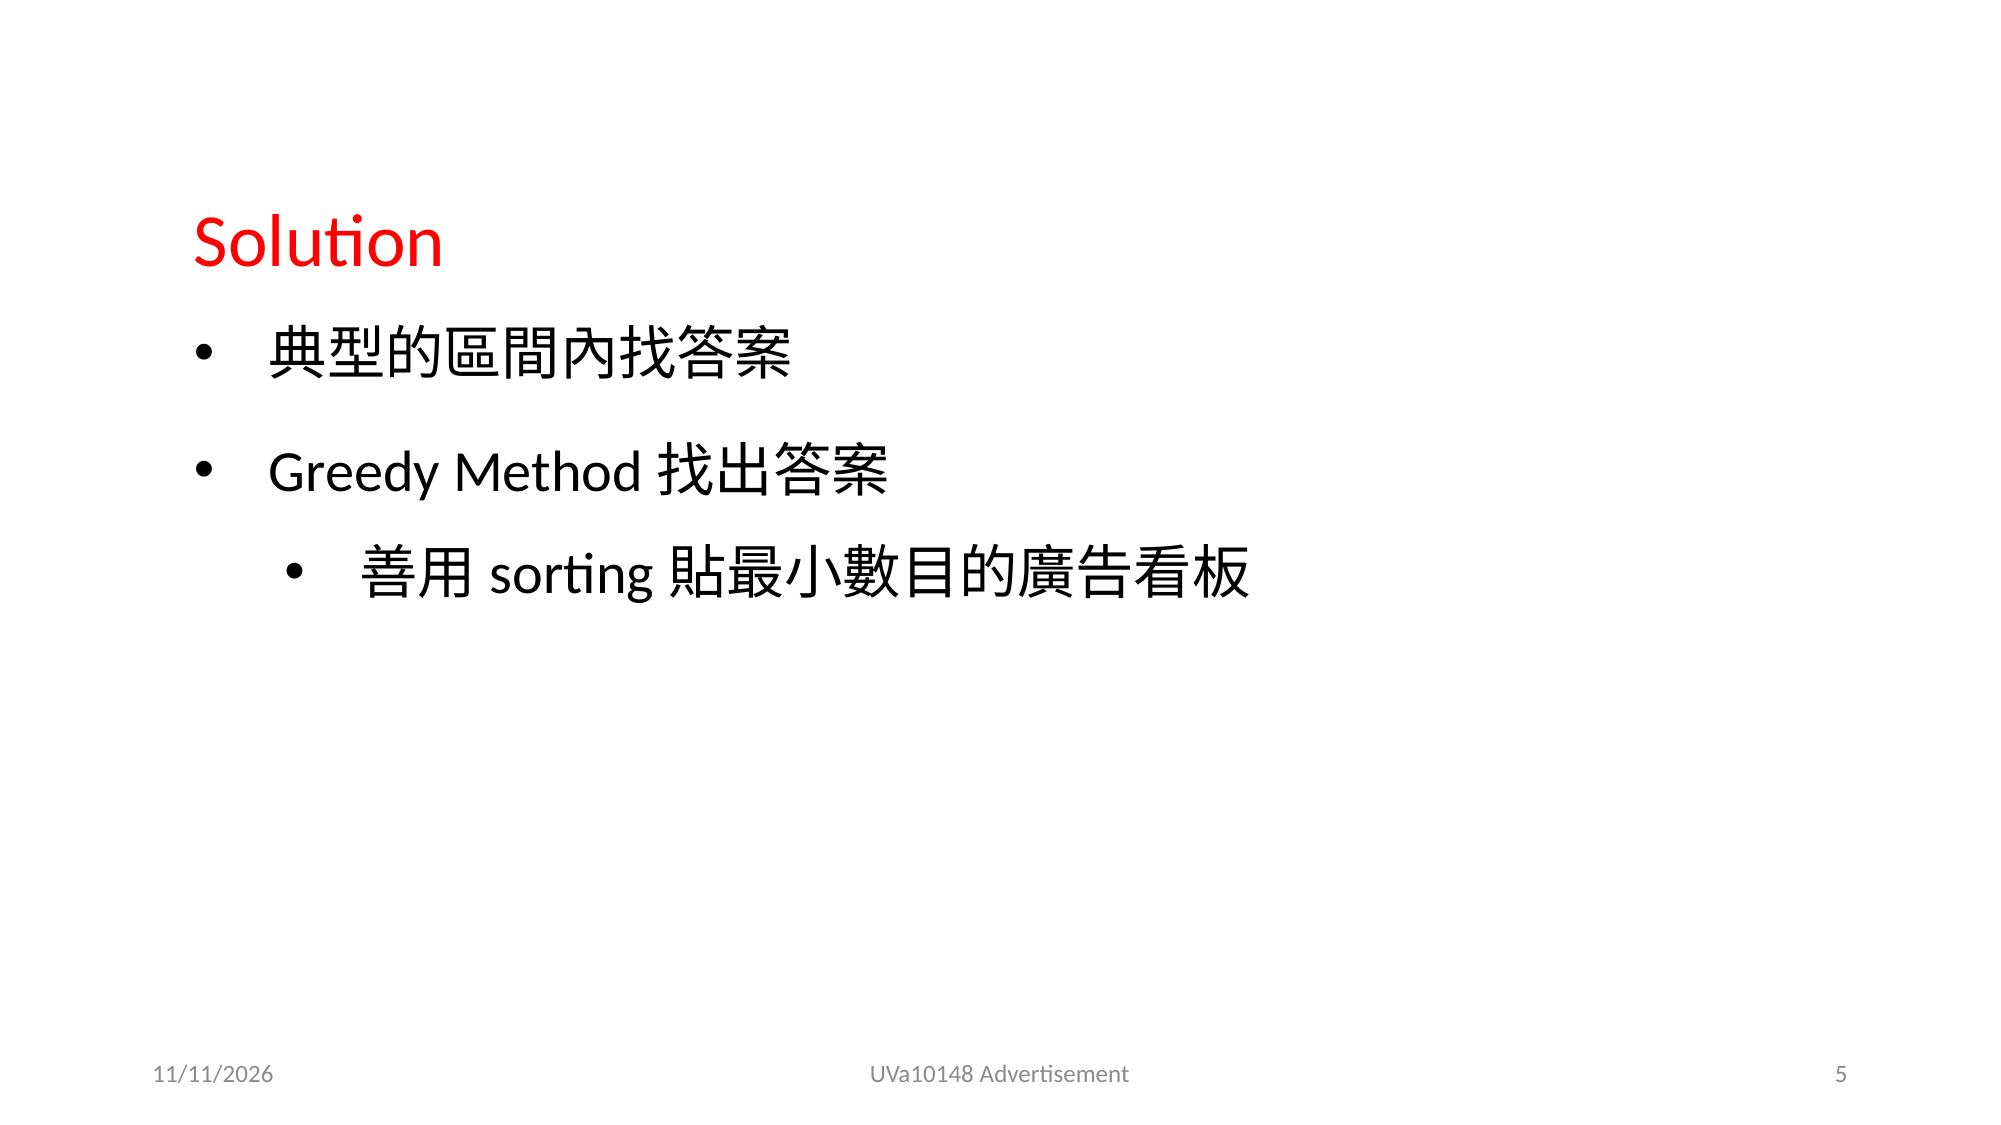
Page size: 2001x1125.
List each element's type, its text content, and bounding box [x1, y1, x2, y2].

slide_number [137, 1042, 588, 1103]
footer UVa10148 Advertisement [662, 1042, 1338, 1103]
text_box 典型的區間內找答案 [179, 308, 996, 394]
text_box 善用sorting貼最小數目的廣告看板 [269, 527, 1290, 613]
text_box Greedy Method找出答案 [179, 425, 996, 511]
slide_number 5 [1412, 1042, 1863, 1103]
text_box Solution [179, 183, 646, 289]
